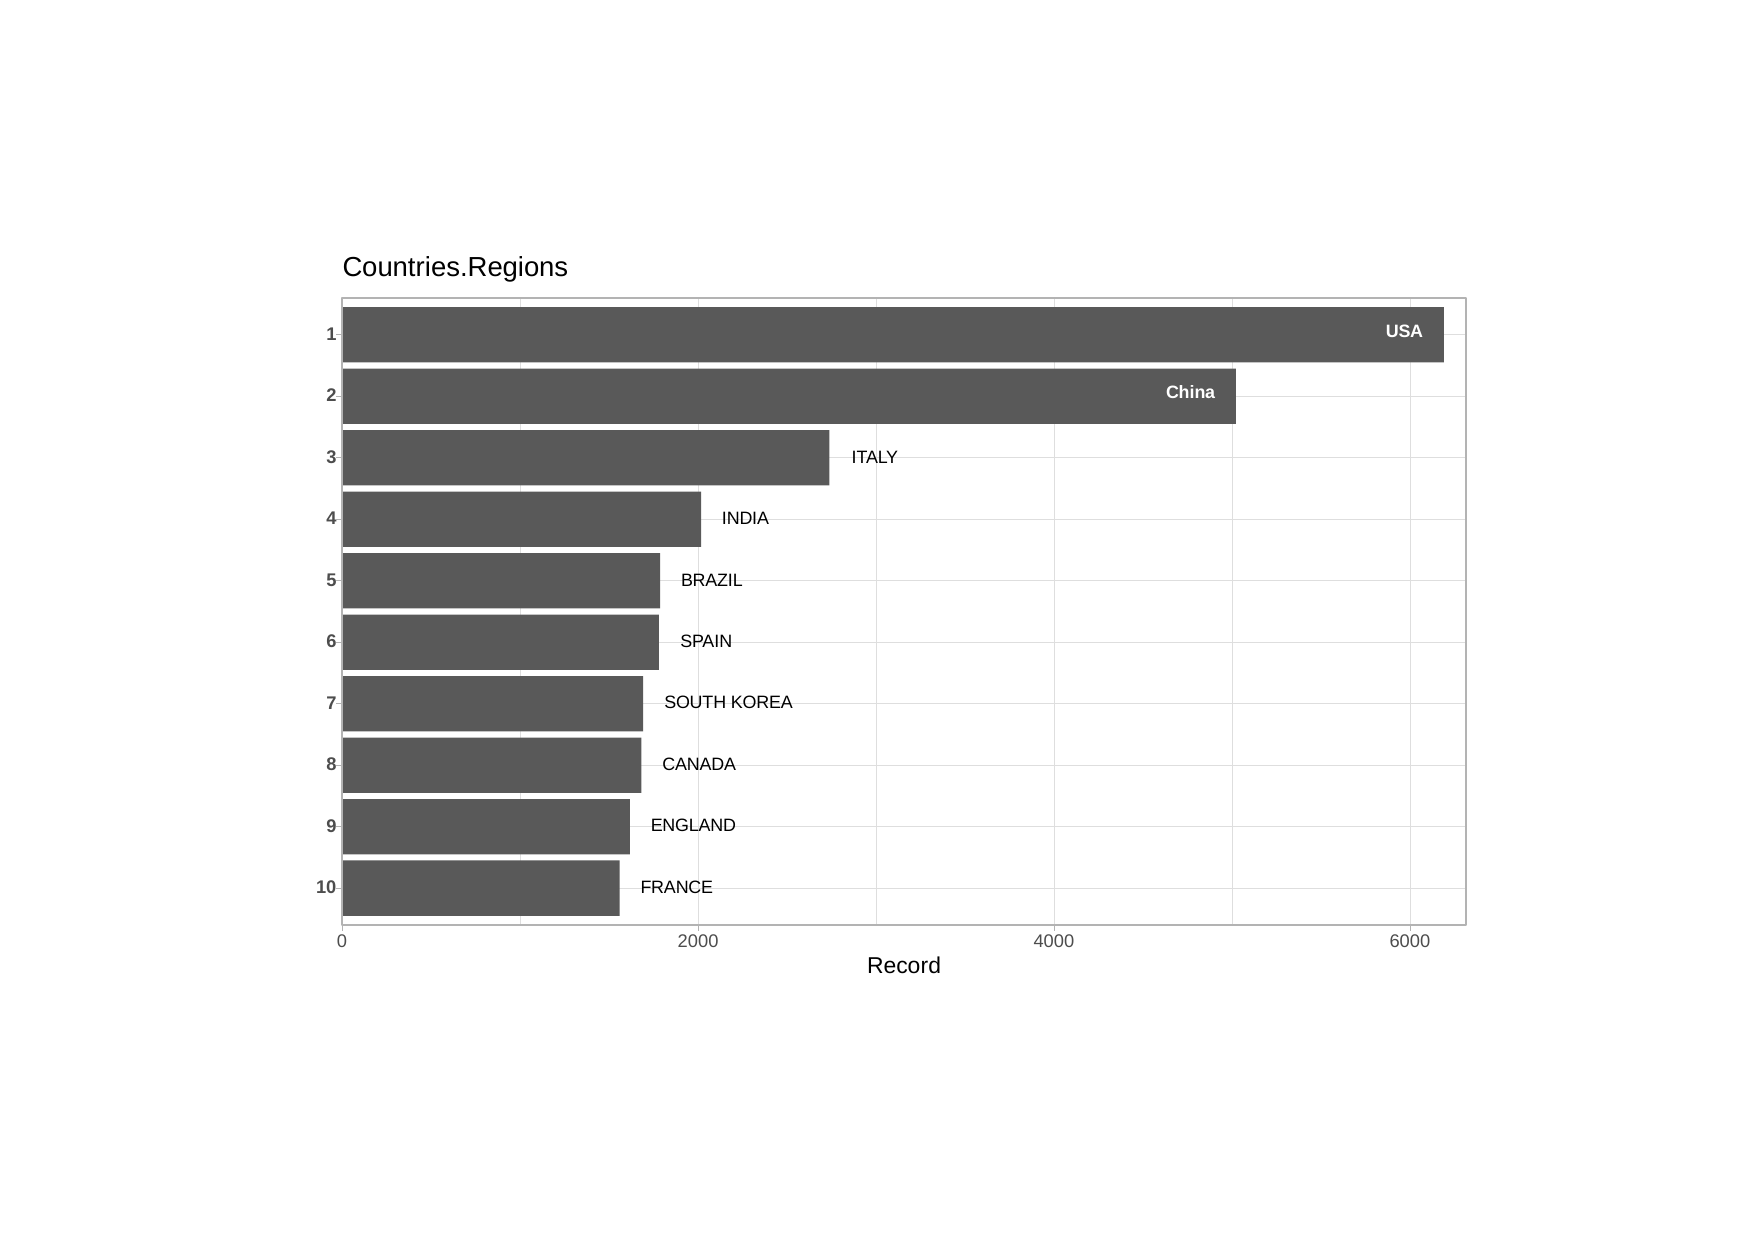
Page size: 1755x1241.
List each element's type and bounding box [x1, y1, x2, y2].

text_box [277, 249, 1478, 992]
